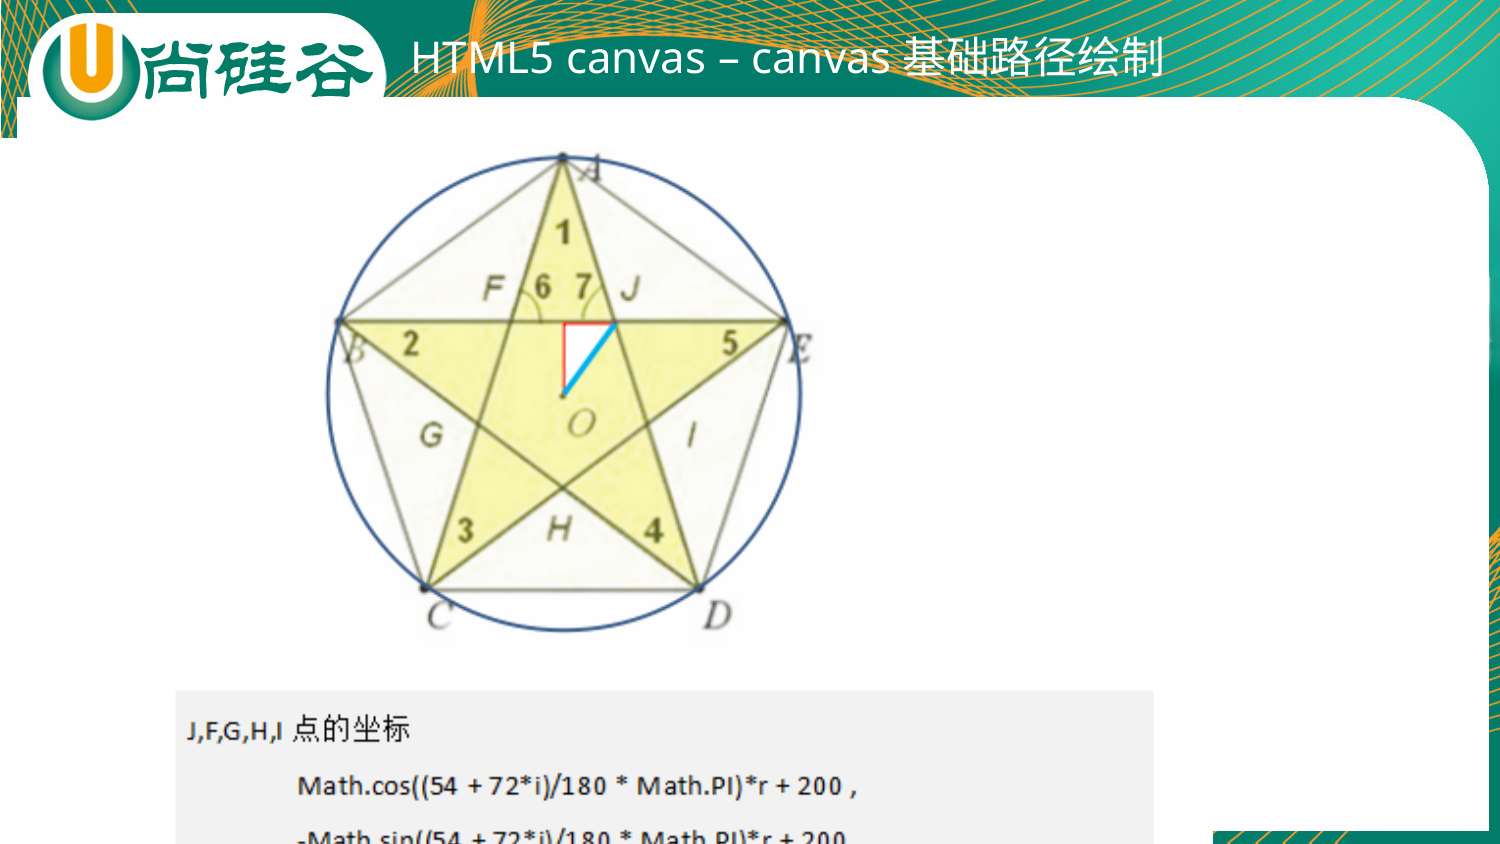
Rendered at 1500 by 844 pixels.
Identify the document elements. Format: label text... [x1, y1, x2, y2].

picture [0, 0, 1500, 844]
title HTML5 canvas – canvas基础路径绘制 [395, 19, 1400, 94]
list <canvas>绘画五角星： [70, 135, 1430, 788]
